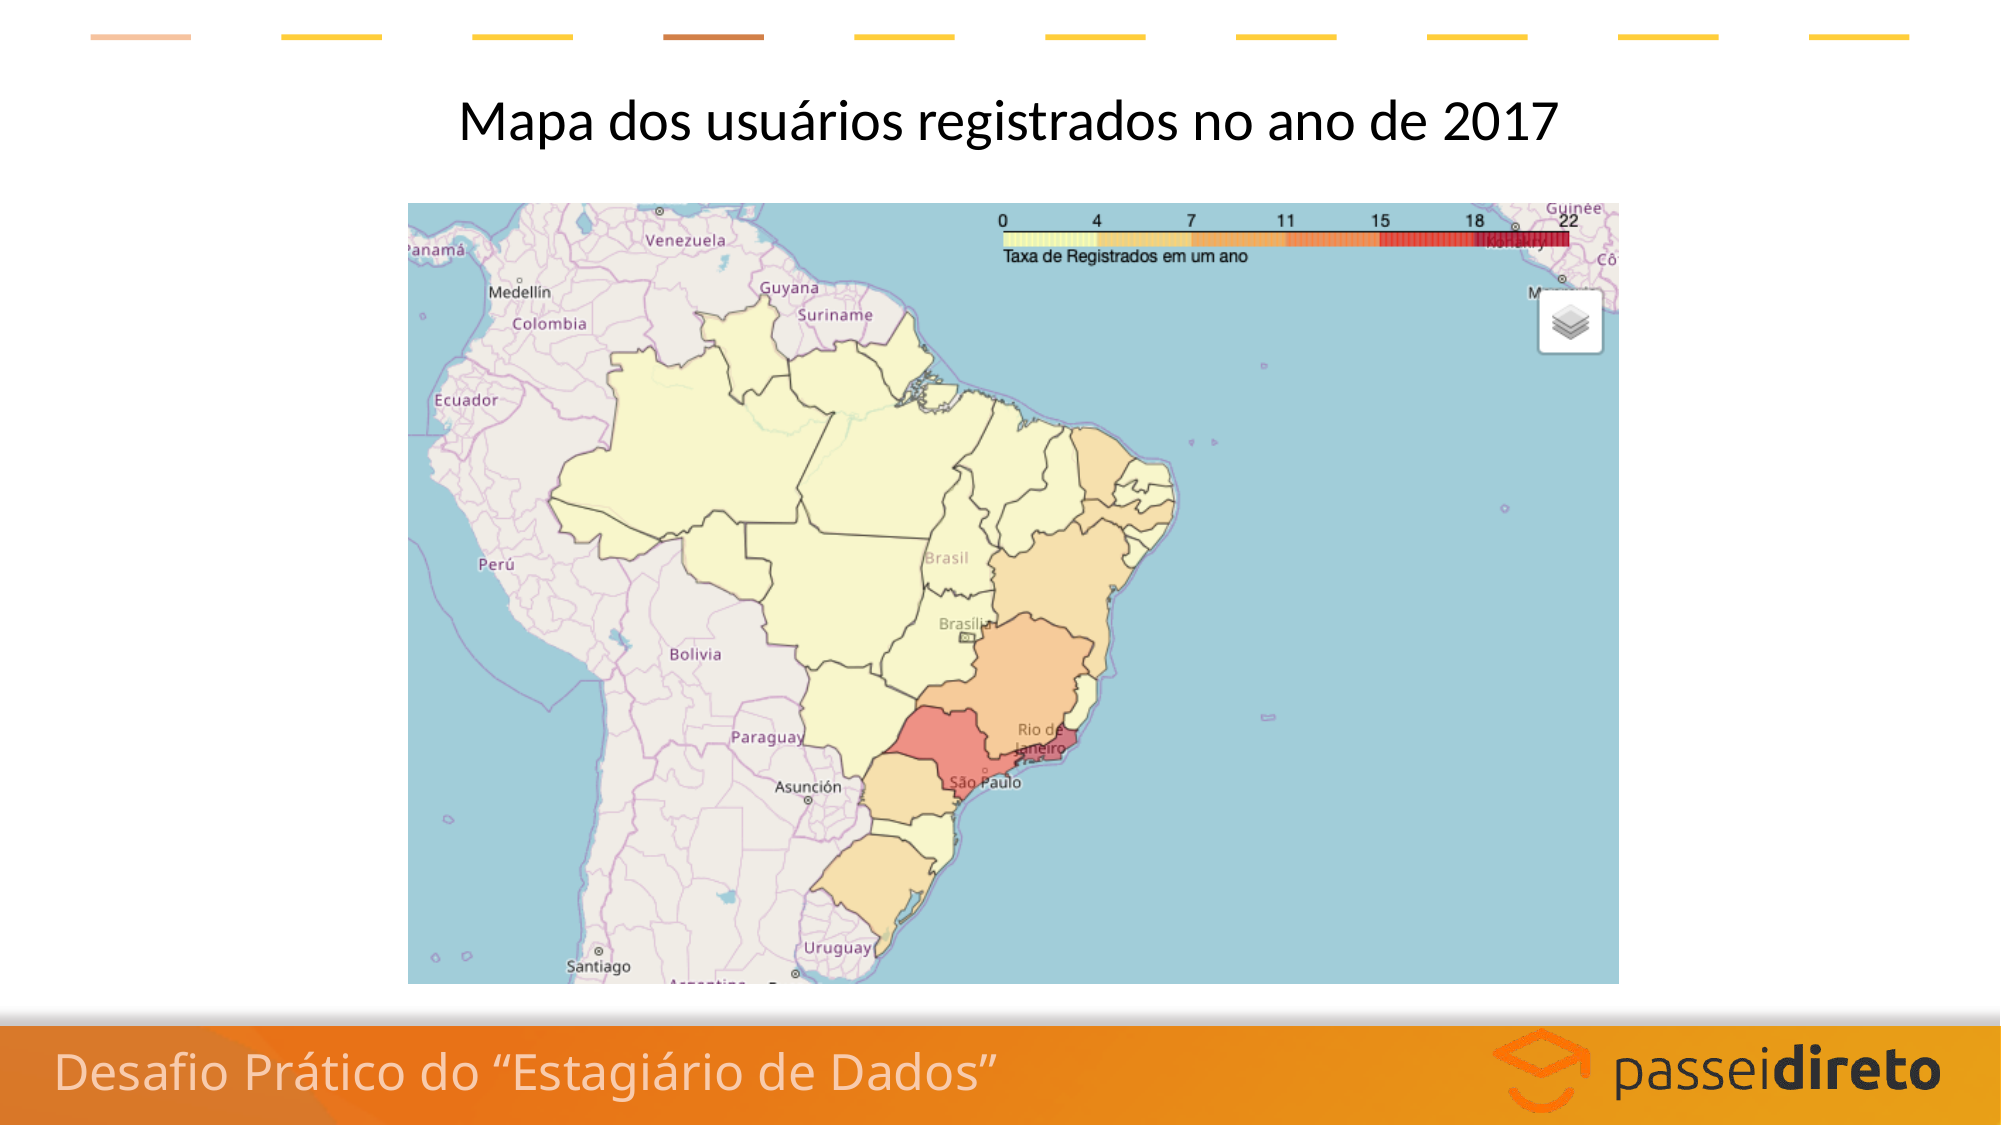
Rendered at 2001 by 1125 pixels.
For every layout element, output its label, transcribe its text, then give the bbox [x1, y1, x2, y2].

text_box Mapa dos usuários registrados no ano de 2017 [444, 74, 1583, 159]
picture [0, 1026, 2000, 1125]
picture [408, 203, 1619, 984]
